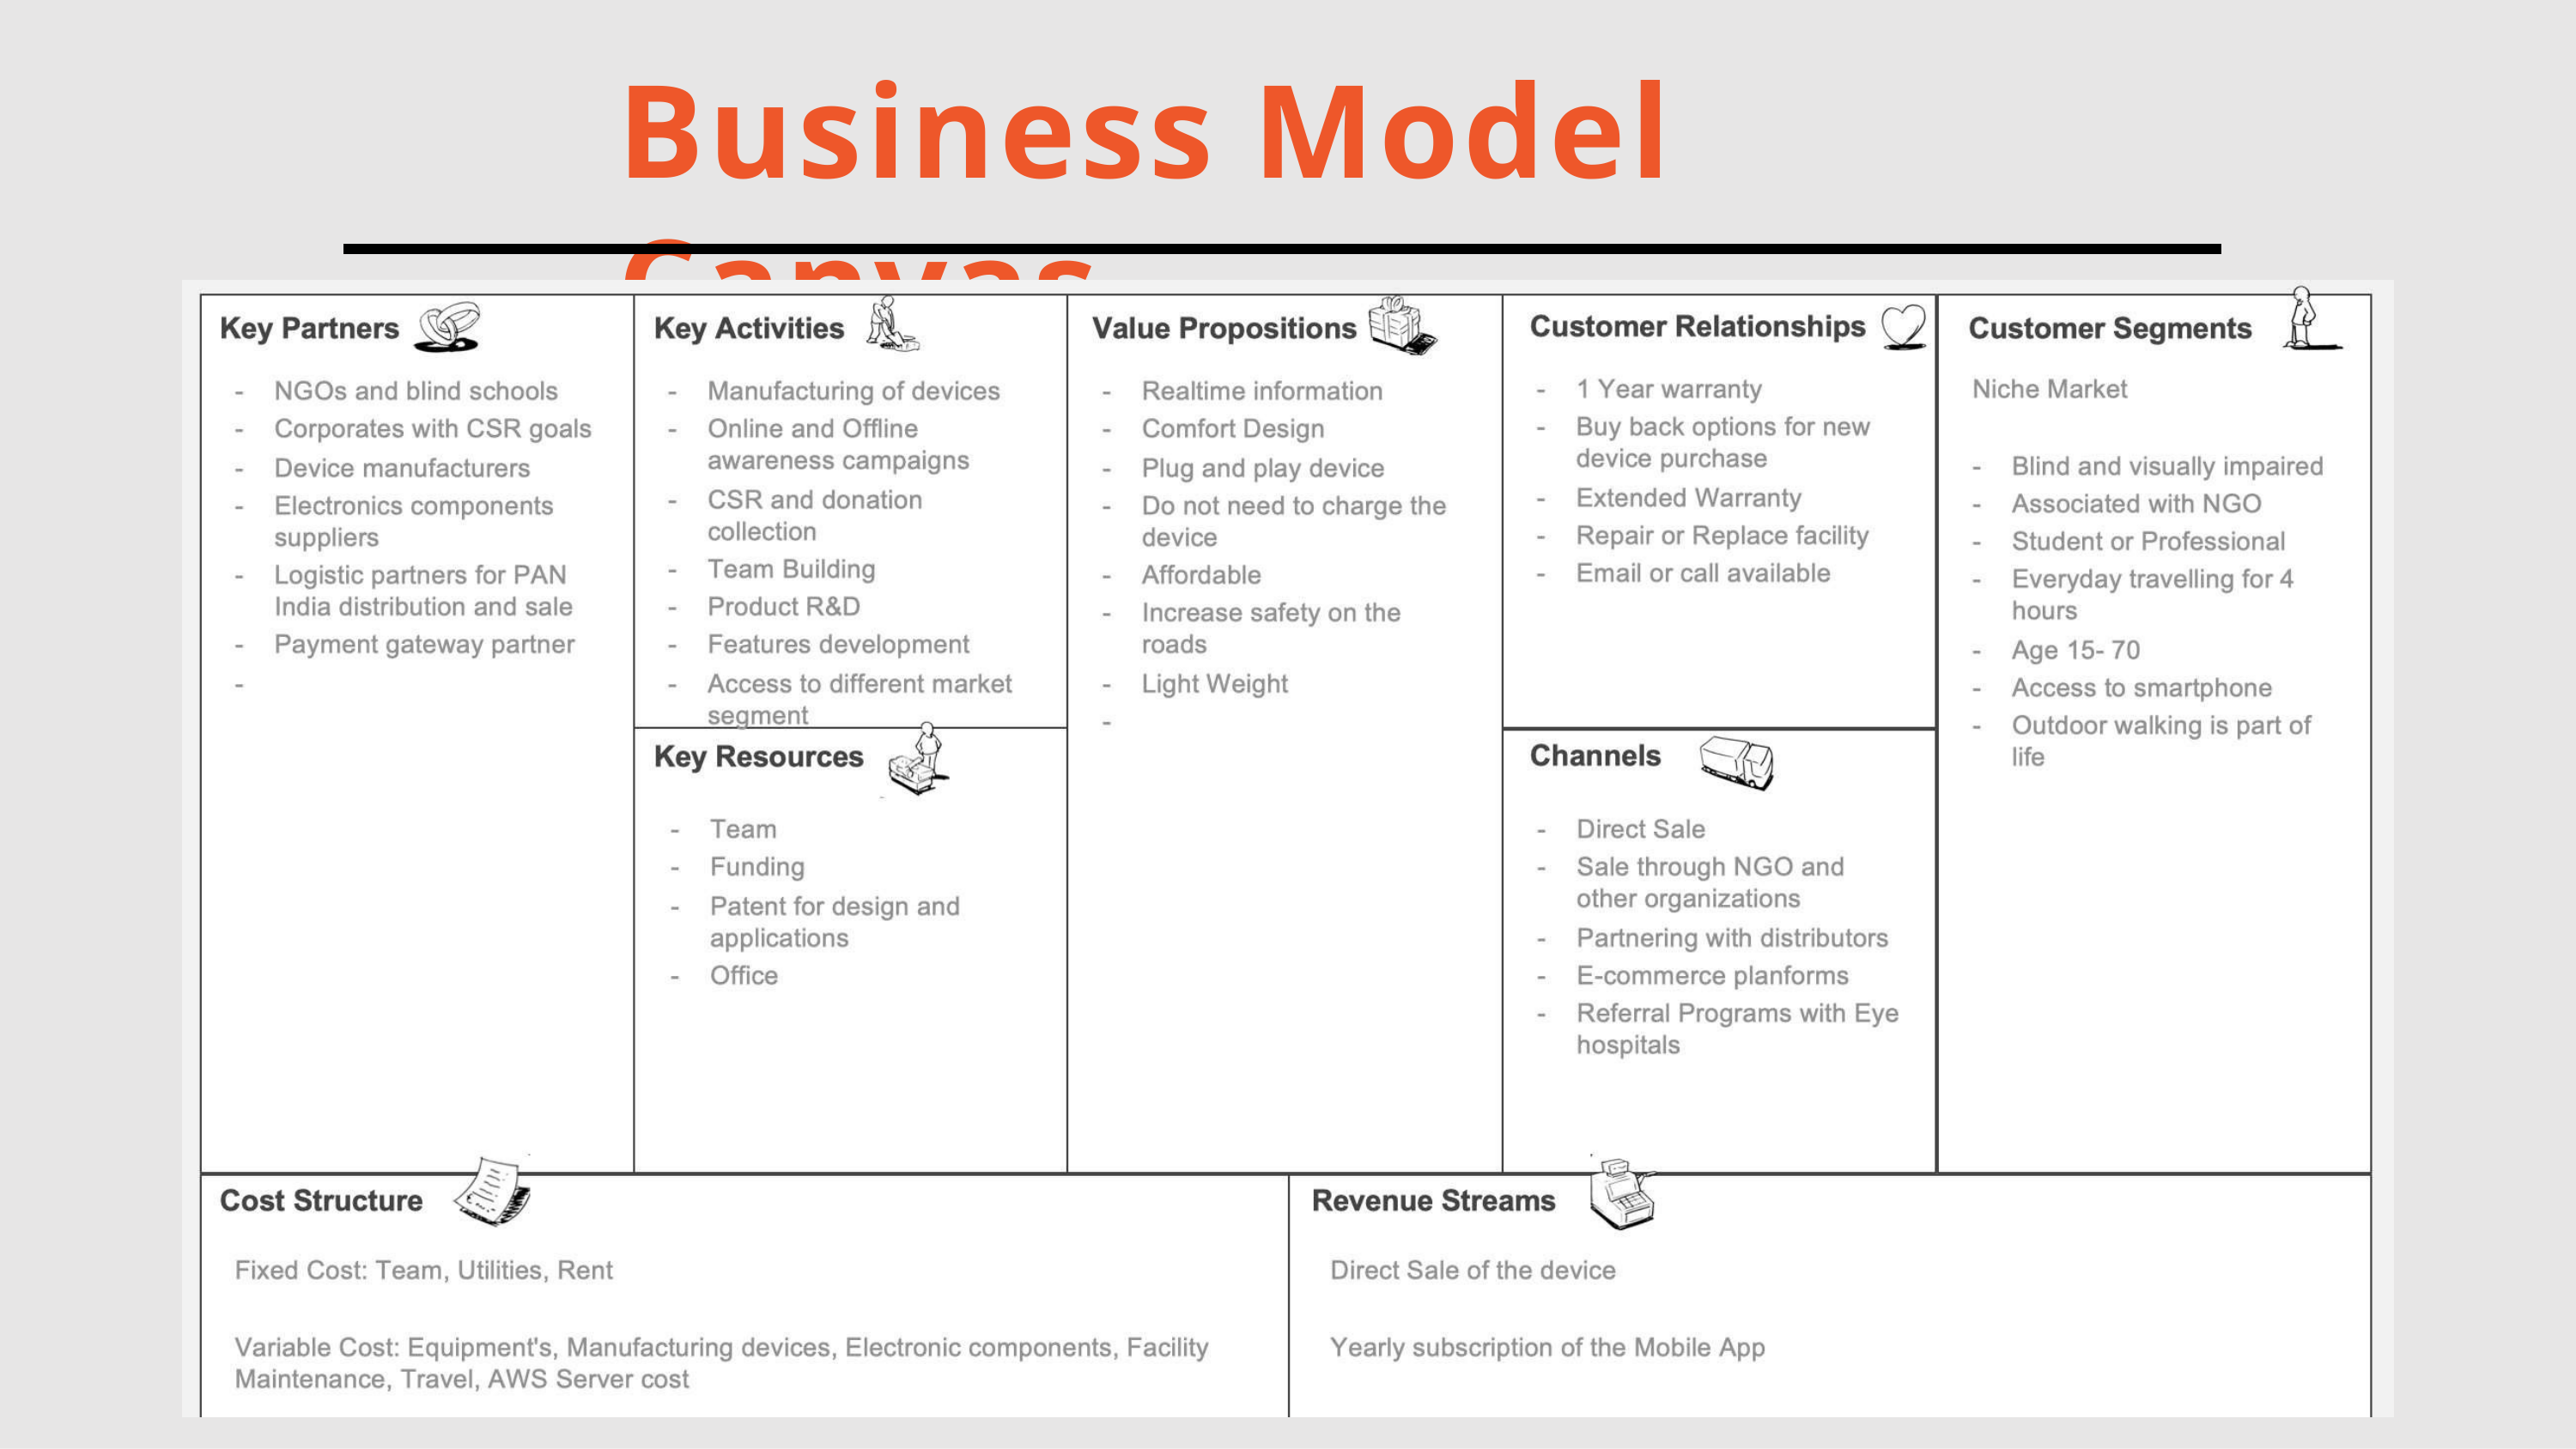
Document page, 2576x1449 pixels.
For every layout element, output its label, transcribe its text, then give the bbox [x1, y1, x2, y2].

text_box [182, 280, 2394, 1417]
title Business Model Canvas [533, 249, 2117, 277]
title Business Model Canvas [533, 47, 2117, 248]
